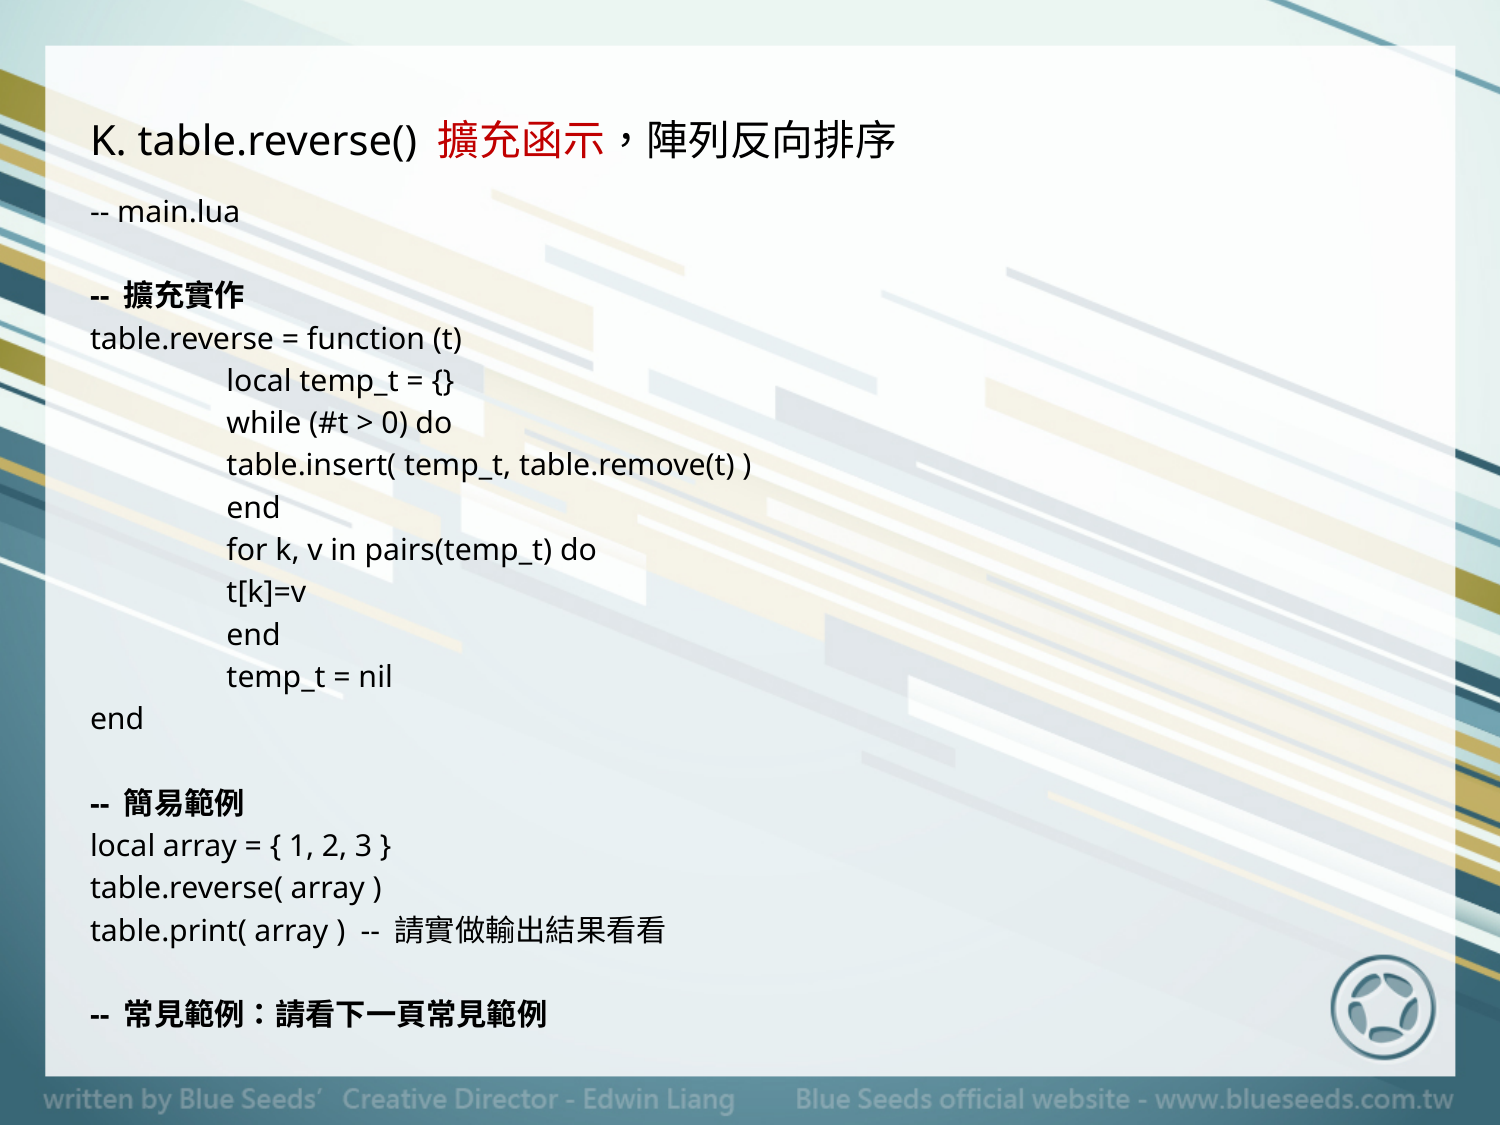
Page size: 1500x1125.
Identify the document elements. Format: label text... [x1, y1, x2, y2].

picture [0, 0, 1500, 1125]
title K. table.reverse() 擴充函示，陣列反向排序 [75, 45, 1425, 184]
list -- main.lua -- 擴充實作 table.reverse = function (t) local temp_t = {} while (#t > 0) do table.insert( temp_t, table.remove(t) ) end for k, v in pairs(temp_t) do t[k]=v end temp_t = nil end -- 簡易範例 local array = { 1, 2, 3 } table.reverse( array ) table.print( array ) -- 請實做輸出結果看看 -- 常見範例：請看下一頁常見範例 [75, 184, 1425, 1047]
